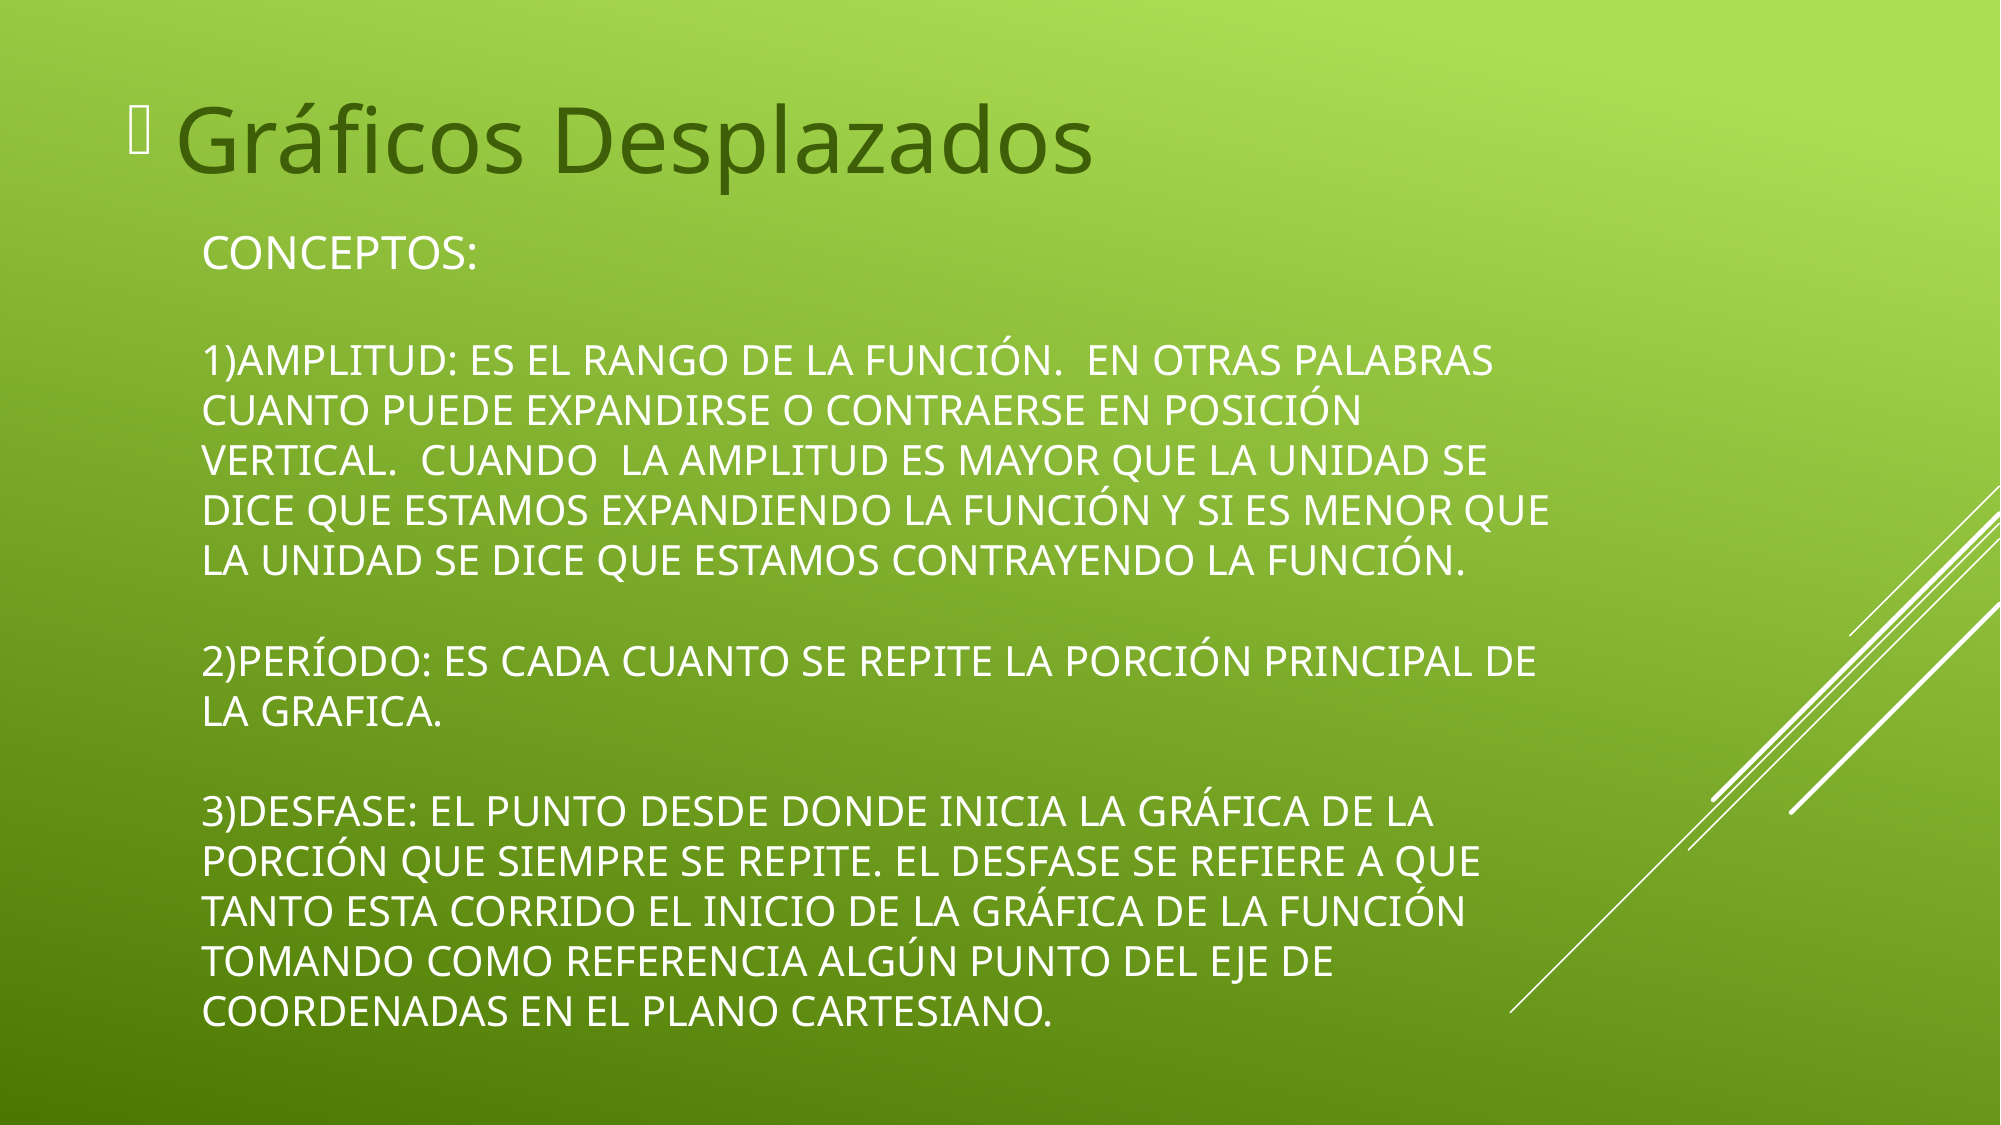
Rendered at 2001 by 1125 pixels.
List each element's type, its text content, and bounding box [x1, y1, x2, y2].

title conceptos: 1)amplitud: es el rango de la función. en otras palabras cuanto puede expandirse o contraerse en posición vertical. cuando la Amplitud es mayor que la unidad se dice que estamos expandiendo la función y si es menor que la unidad se dice que estamos contrayendo la función. 2)Período: es cada cuanto se repite la porción principal de la grafica. 3)Desfase: el punto desde donde inicia la gráfica de la porción que siempre se repite. El desfase se refiere a que tanto esta corrido el inicio de la gráfica de la función tomando como referencia algún punto del eje de coordenadas en el plano cartesiano. [186, 206, 1586, 1053]
list Gráficos Desplazados [112, 29, 1513, 246]
